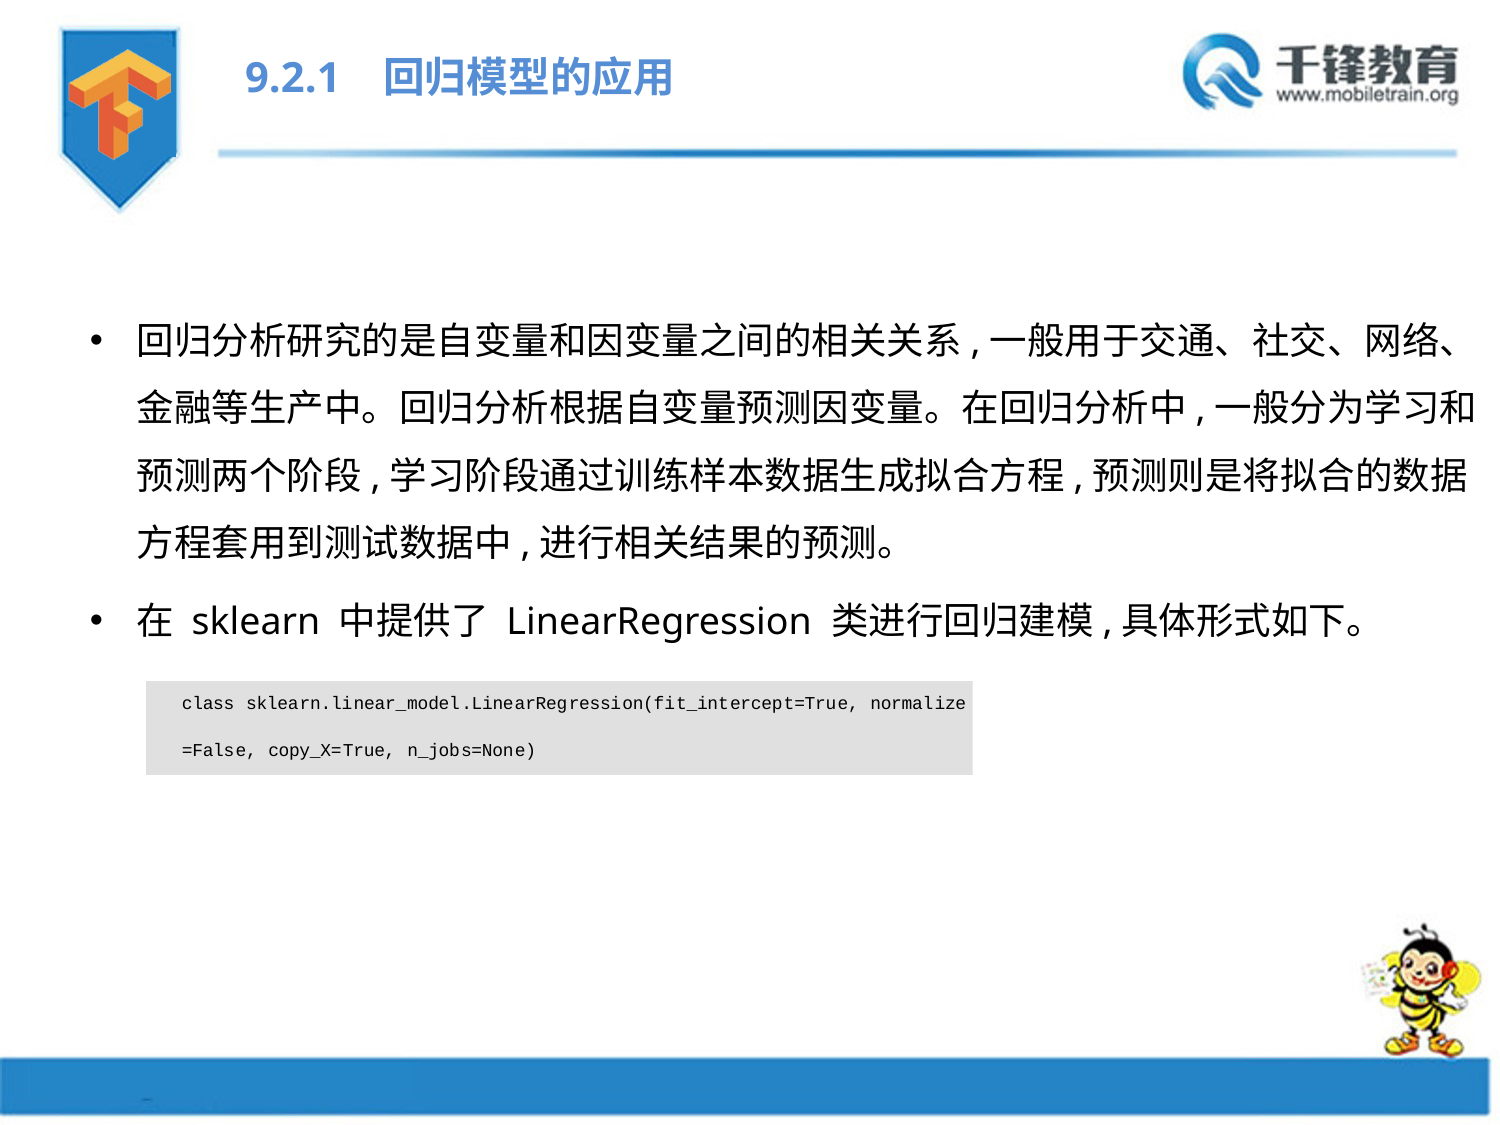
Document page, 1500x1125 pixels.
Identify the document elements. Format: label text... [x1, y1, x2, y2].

text_box 回归分析研究的是自变量和因变量之间的相关关系,一般用于交通、社交、网络、金融等生产中。回归分析根据自变量预测因变量。在回归分析中,一般分为学习和预测两个阶段,学习阶段通过训练样本数据生成拟合方程,预测则是将拟合的数据方程套用到测试数据中,进行相关结果的预测。 在 sklearn 中提供了 LinearRegression 类进行回归建模,具体形式如下。 [0, 286, 1500, 650]
picture [0, 0, 1500, 286]
picture [0, 650, 1500, 1125]
text_box 9.2.1 回归模型的应用 [230, 29, 1069, 122]
